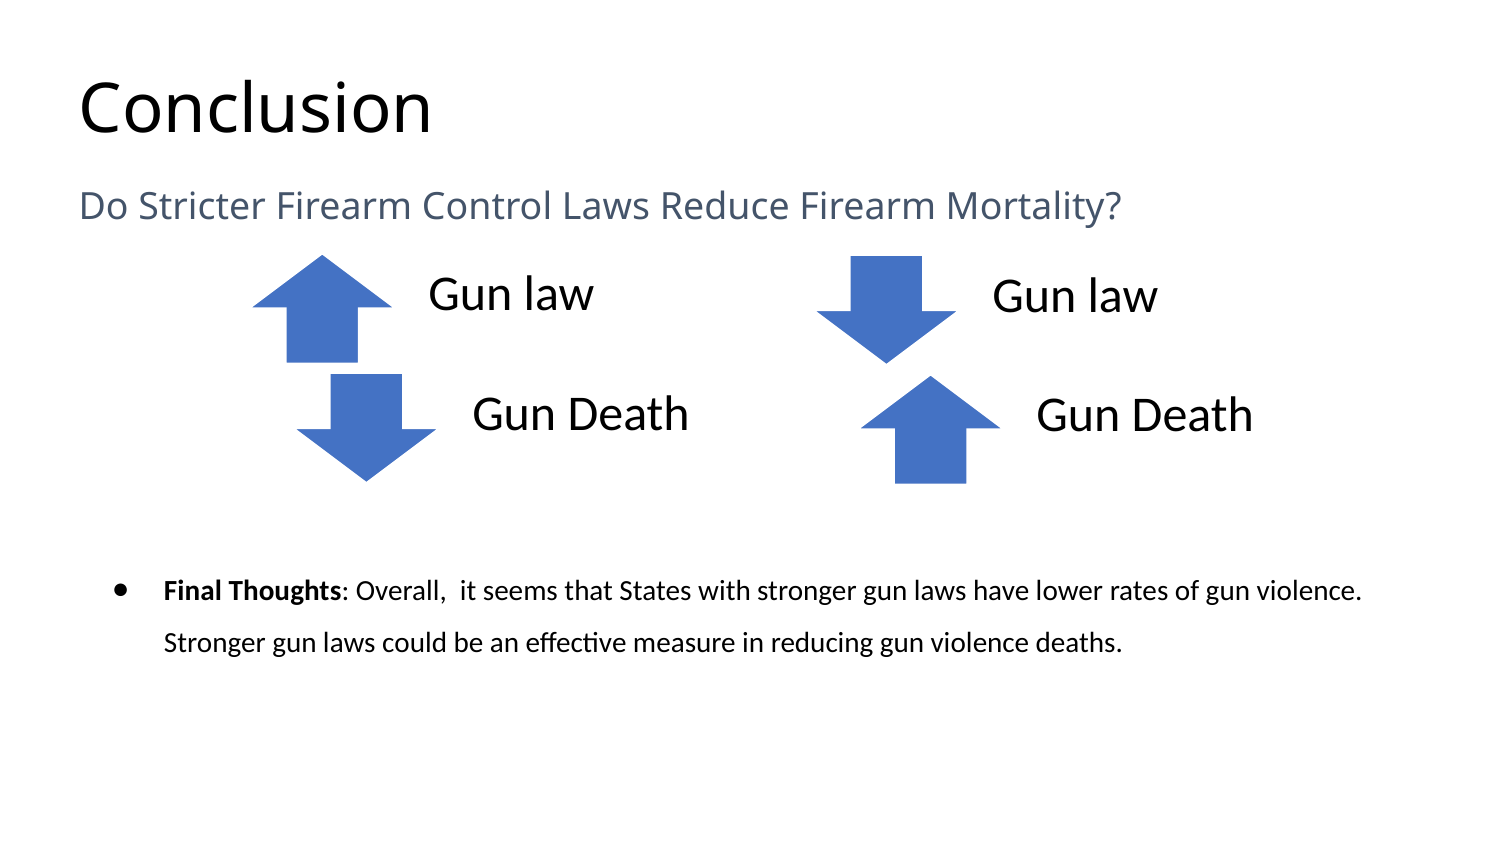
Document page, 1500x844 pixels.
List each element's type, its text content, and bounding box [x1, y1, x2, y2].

list Final Thoughts: Overall, it seems that States with stronger gun laws have lower rates of gun violence. Stronger gun laws could be an effective measure in reducing gun violence deaths. [73, 538, 1447, 844]
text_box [236, 253, 739, 484]
subtitle Do Stricter Firearm Control Laws Reduce Firearm Mortality? [63, 166, 1437, 305]
title Conclusion [63, 50, 1437, 163]
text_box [800, 254, 1303, 485]
